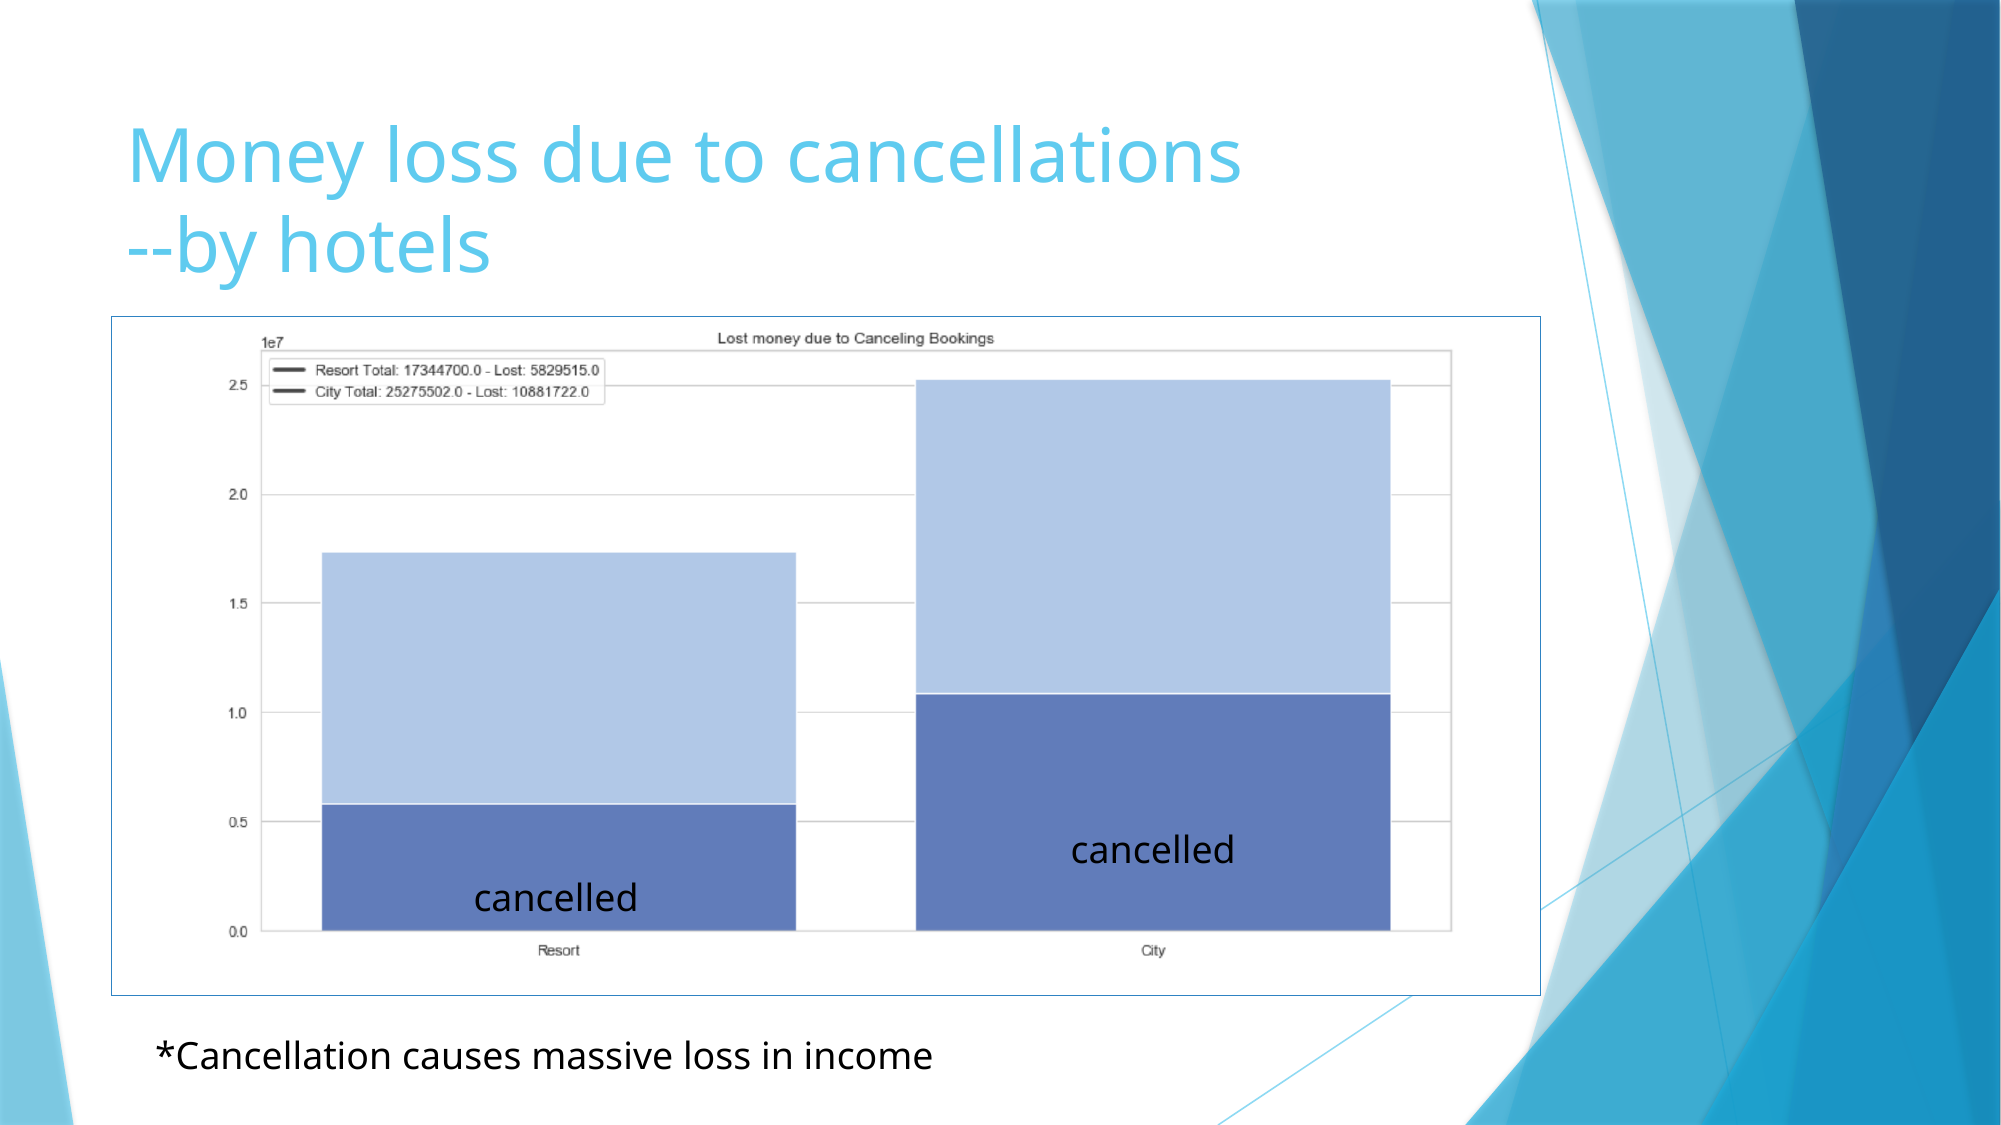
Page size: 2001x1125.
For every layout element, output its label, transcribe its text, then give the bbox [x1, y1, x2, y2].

title Money loss due to cancellations --by hotels [111, 99, 1522, 315]
text_box *Cancellation causes massive loss in income [140, 1024, 1000, 1085]
picture [110, 316, 1542, 996]
